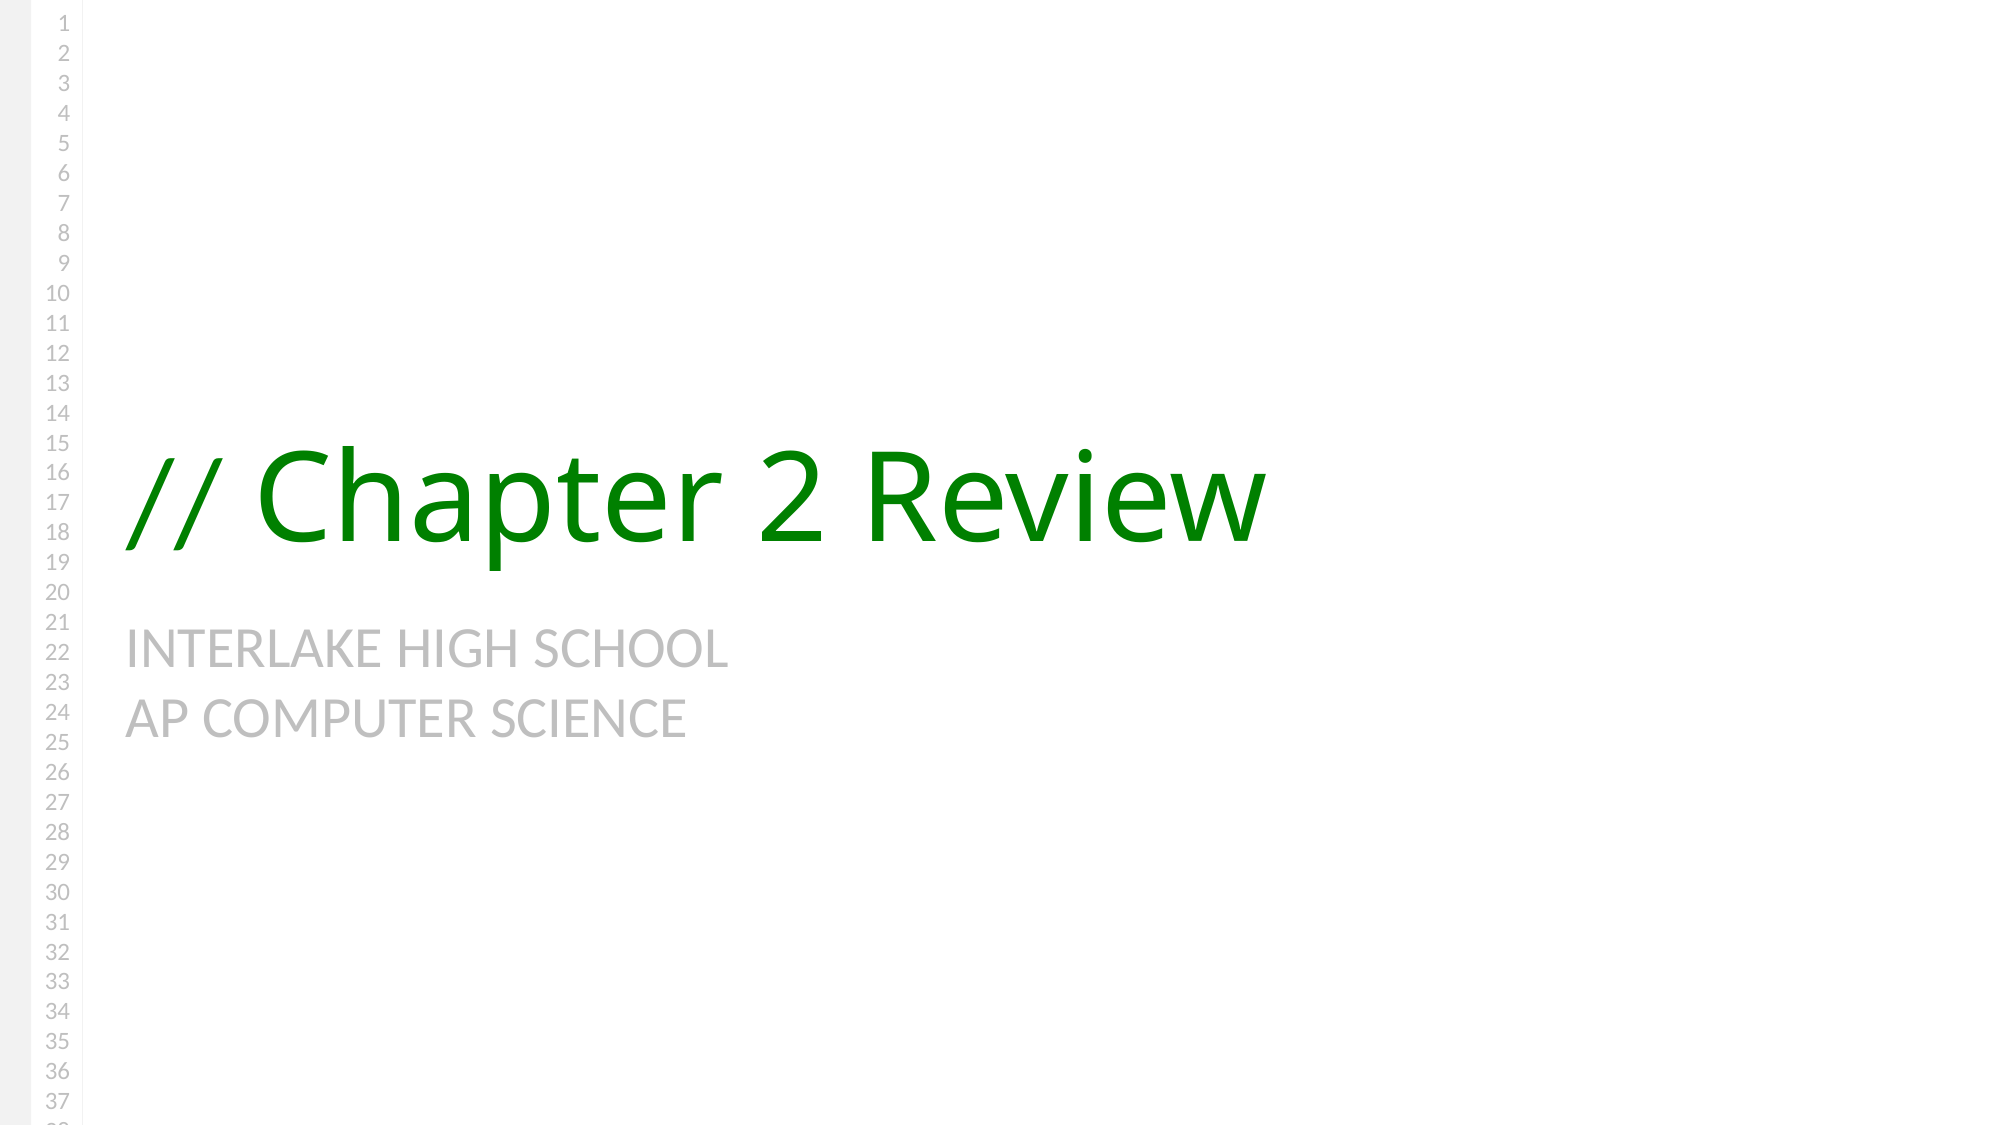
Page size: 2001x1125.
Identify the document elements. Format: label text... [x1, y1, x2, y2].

title Chapter 2 Review [238, 184, 1913, 576]
